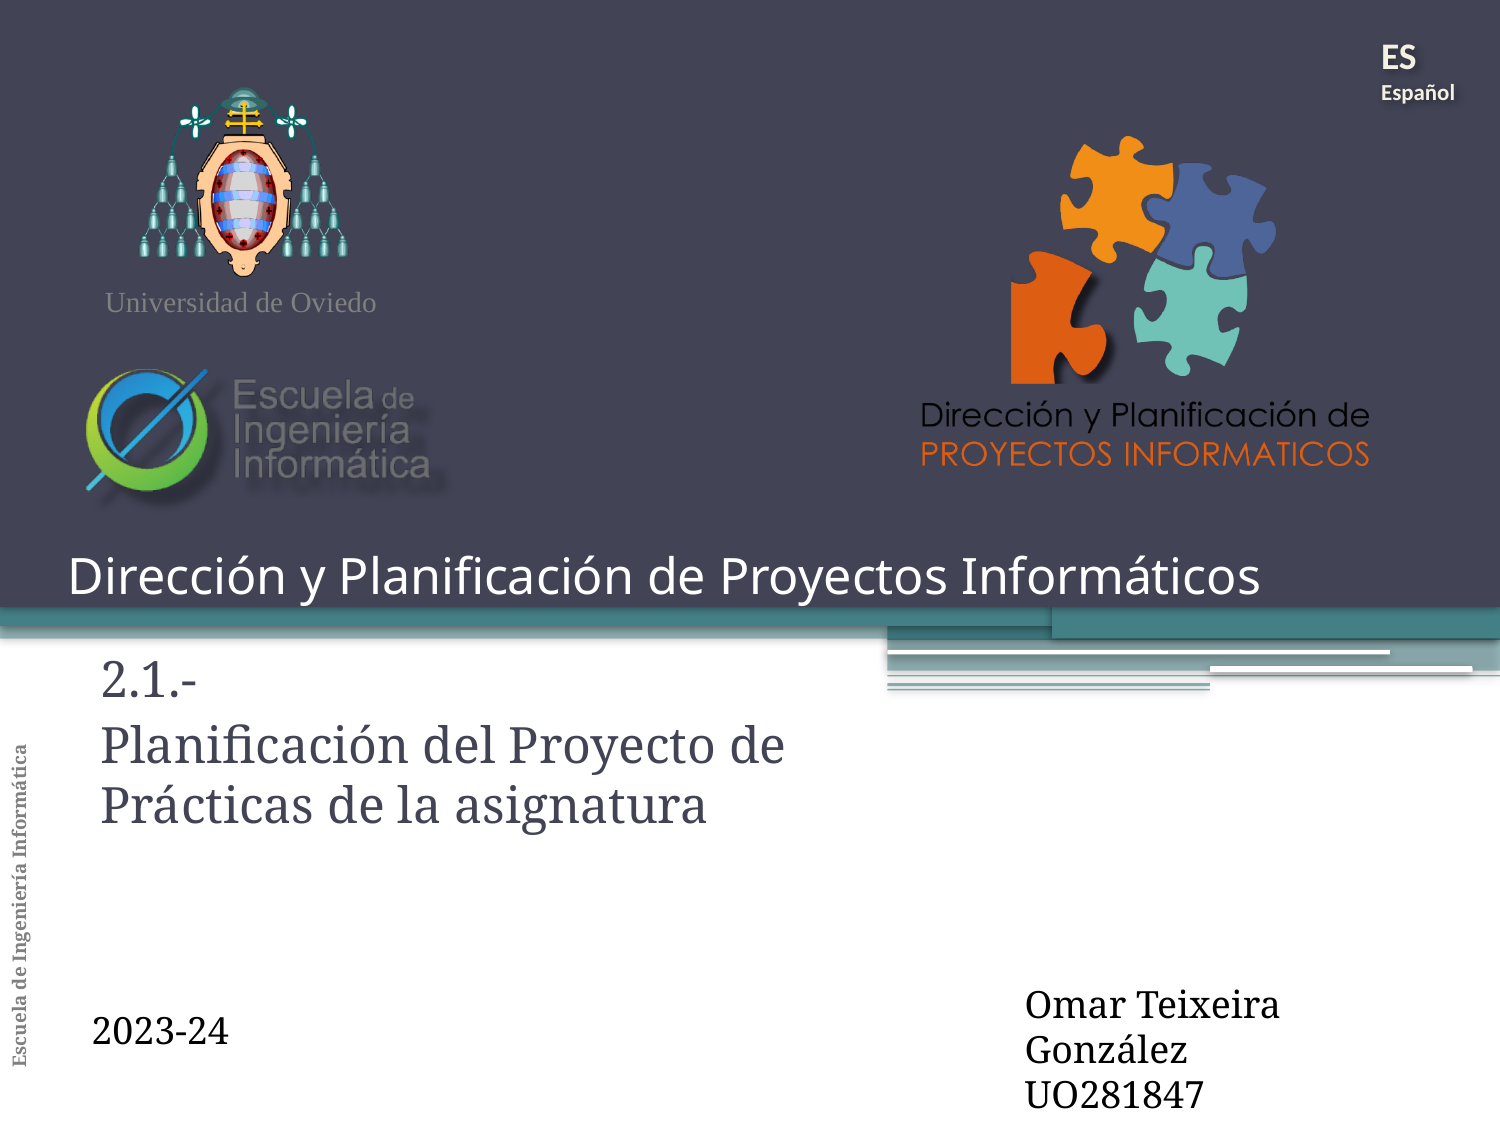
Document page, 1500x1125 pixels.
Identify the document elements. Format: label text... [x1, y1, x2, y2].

picture [900, 136, 1369, 466]
text_box 2023-24 [76, 999, 361, 1060]
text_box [86, 86, 396, 327]
text_box Omar Teixeira González UO281847 [1009, 973, 1459, 1124]
picture [86, 368, 432, 492]
subtitle 2.1.- Planificación del Proyecto de Prácticas de la asignatura [75, 639, 888, 953]
text_box ES Español [1365, 24, 1484, 114]
title Dirección y Planificación de Proyectos Informáticos [53, 491, 1441, 612]
